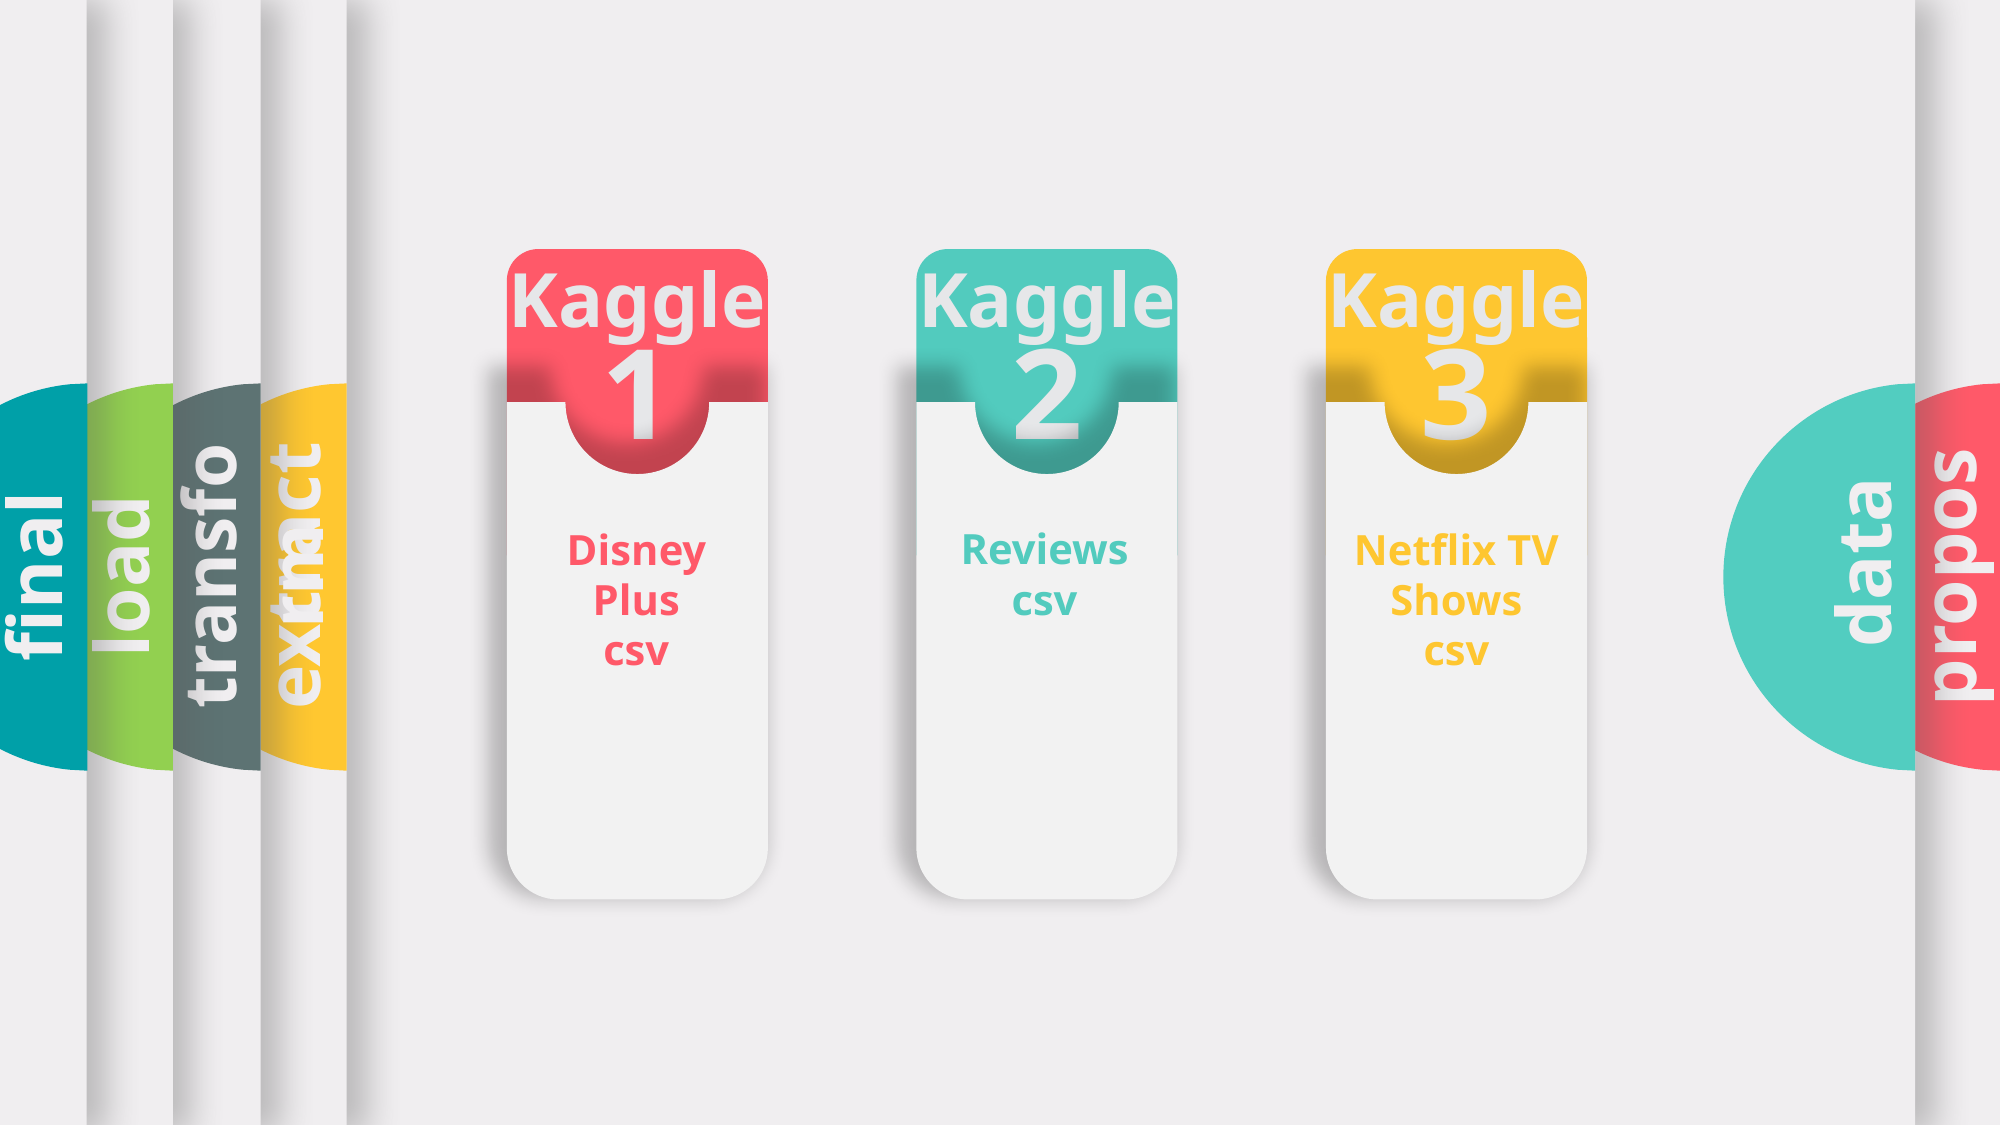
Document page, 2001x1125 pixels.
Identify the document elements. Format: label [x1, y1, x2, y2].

text_box [173, 0, 261, 1125]
text_box [914, 515, 1176, 633]
text_box [1325, 516, 1588, 683]
text_box [347, 0, 1916, 1125]
text_box [261, 0, 347, 1125]
text_box [88, 0, 173, 1125]
text_box [898, 244, 1195, 556]
text_box [505, 515, 767, 633]
text_box [489, 244, 786, 556]
text_box [0, 0, 88, 1125]
text_box [1308, 244, 1605, 556]
text_box [1916, 0, 2000, 1125]
